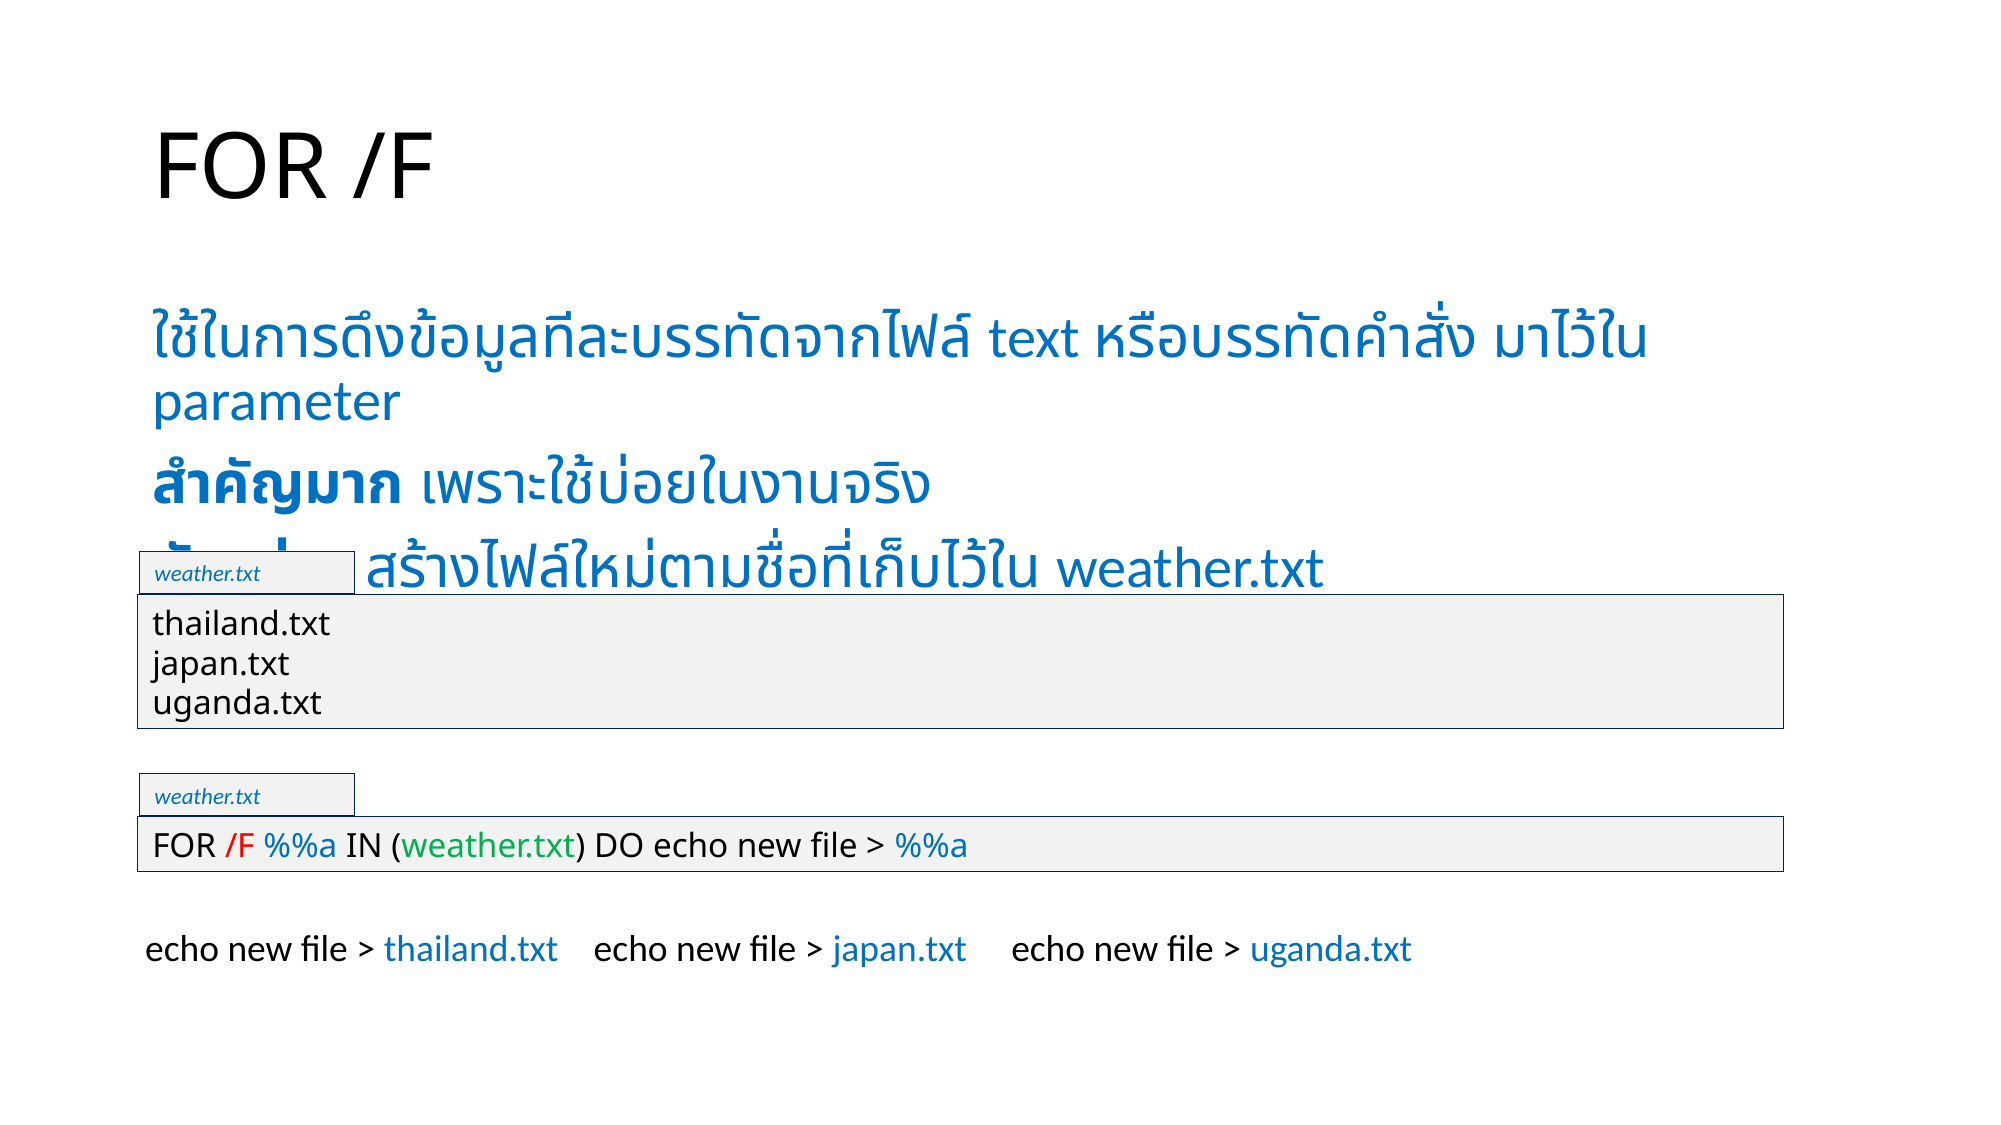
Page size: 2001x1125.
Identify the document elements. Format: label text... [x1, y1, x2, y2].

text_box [137, 773, 1784, 873]
text_box echo new file > japan.txt [579, 916, 996, 977]
text_box echo new file > thailand.txt [130, 916, 579, 977]
text_box echo new file > uganda.txt [996, 916, 1445, 977]
title FOR /F [137, 59, 1863, 278]
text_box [137, 551, 1784, 731]
list ใช้ในการดึงข้อมูลทีละบรรทัดจากไฟล์ text หรือบรรทัดคำสั่ง มาไว้ใน parameter สำคัญมาก เพราะใช้บ่อยในงานจริง ตัวอย่าง สร้างไฟล์ใหม่ตามชื่อที่เก็บไว้ใน weather.txt [137, 299, 1863, 1014]
